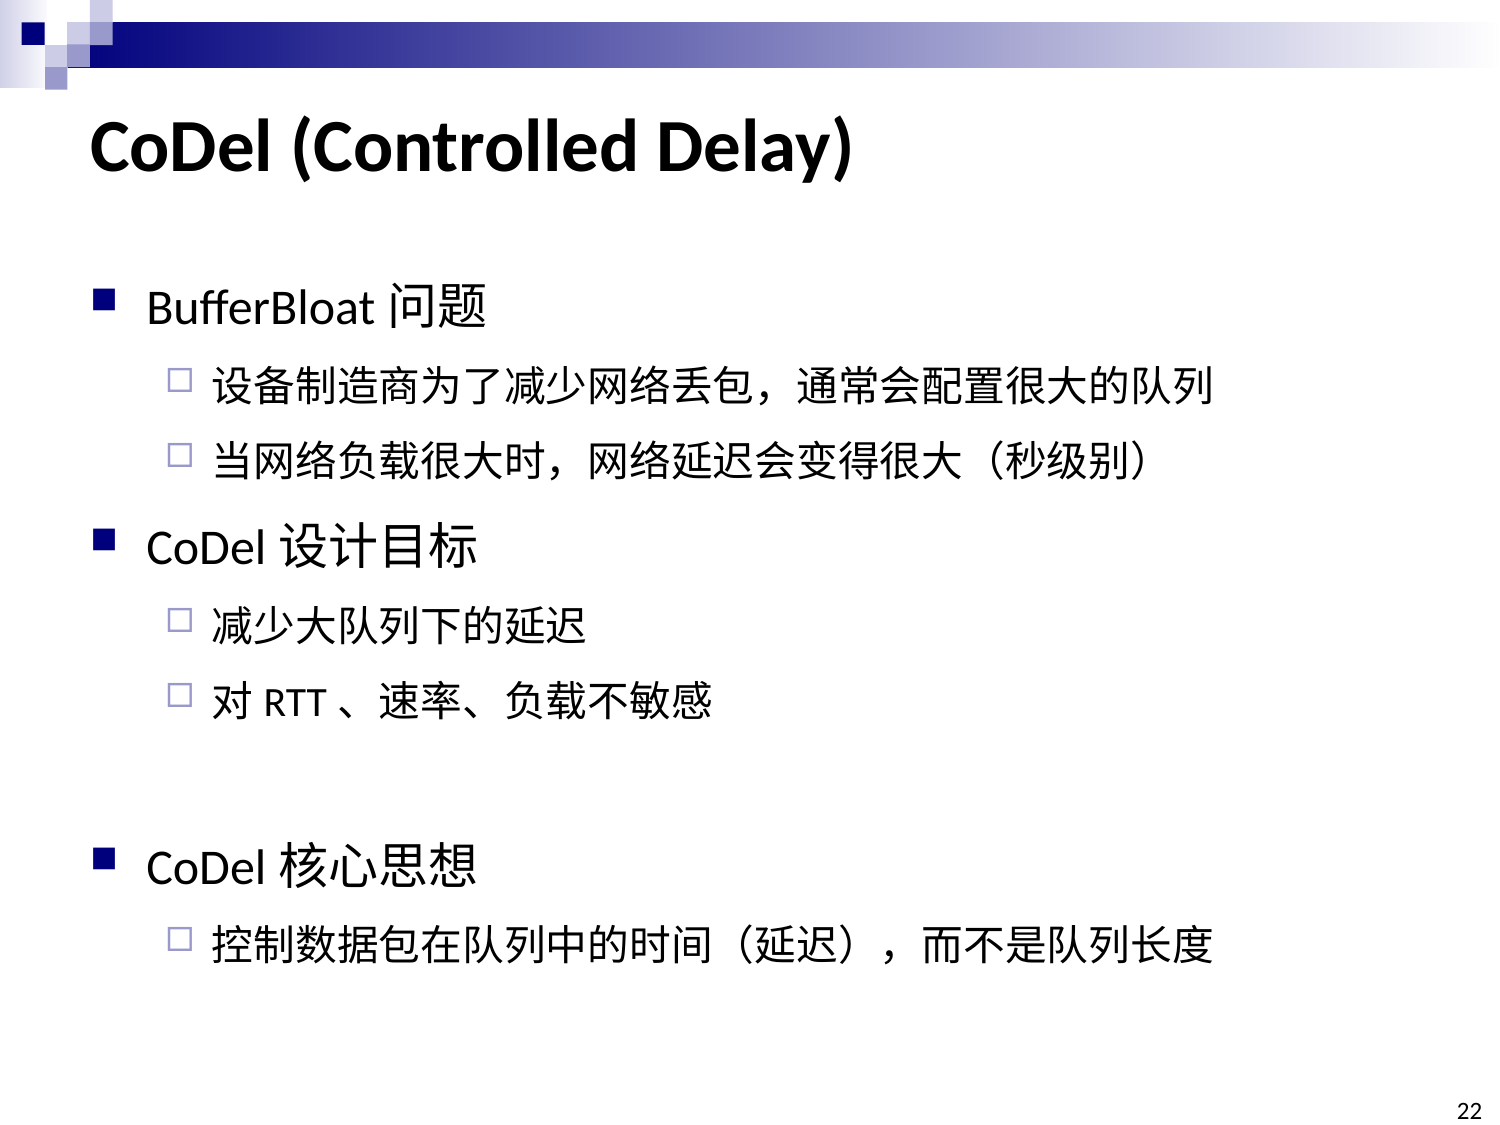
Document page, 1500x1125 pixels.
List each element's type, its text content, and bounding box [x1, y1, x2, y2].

title CoDel (Controlled Delay) [75, 75, 1425, 209]
list BufferBloat问题 设备制造商为了减少网络丢包，通常会配置很大的队列 当网络负载很大时，网络延迟会变得很大（秒级别） CoDel设计目标 减少大队列下的延迟 对RTT、速率、负载不敏感 CoDel核心思想 控制数据包在队列中的时间（延迟），而不是队列长度 [75, 237, 1425, 1063]
slide_number 22 [1448, 1100, 1483, 1125]
